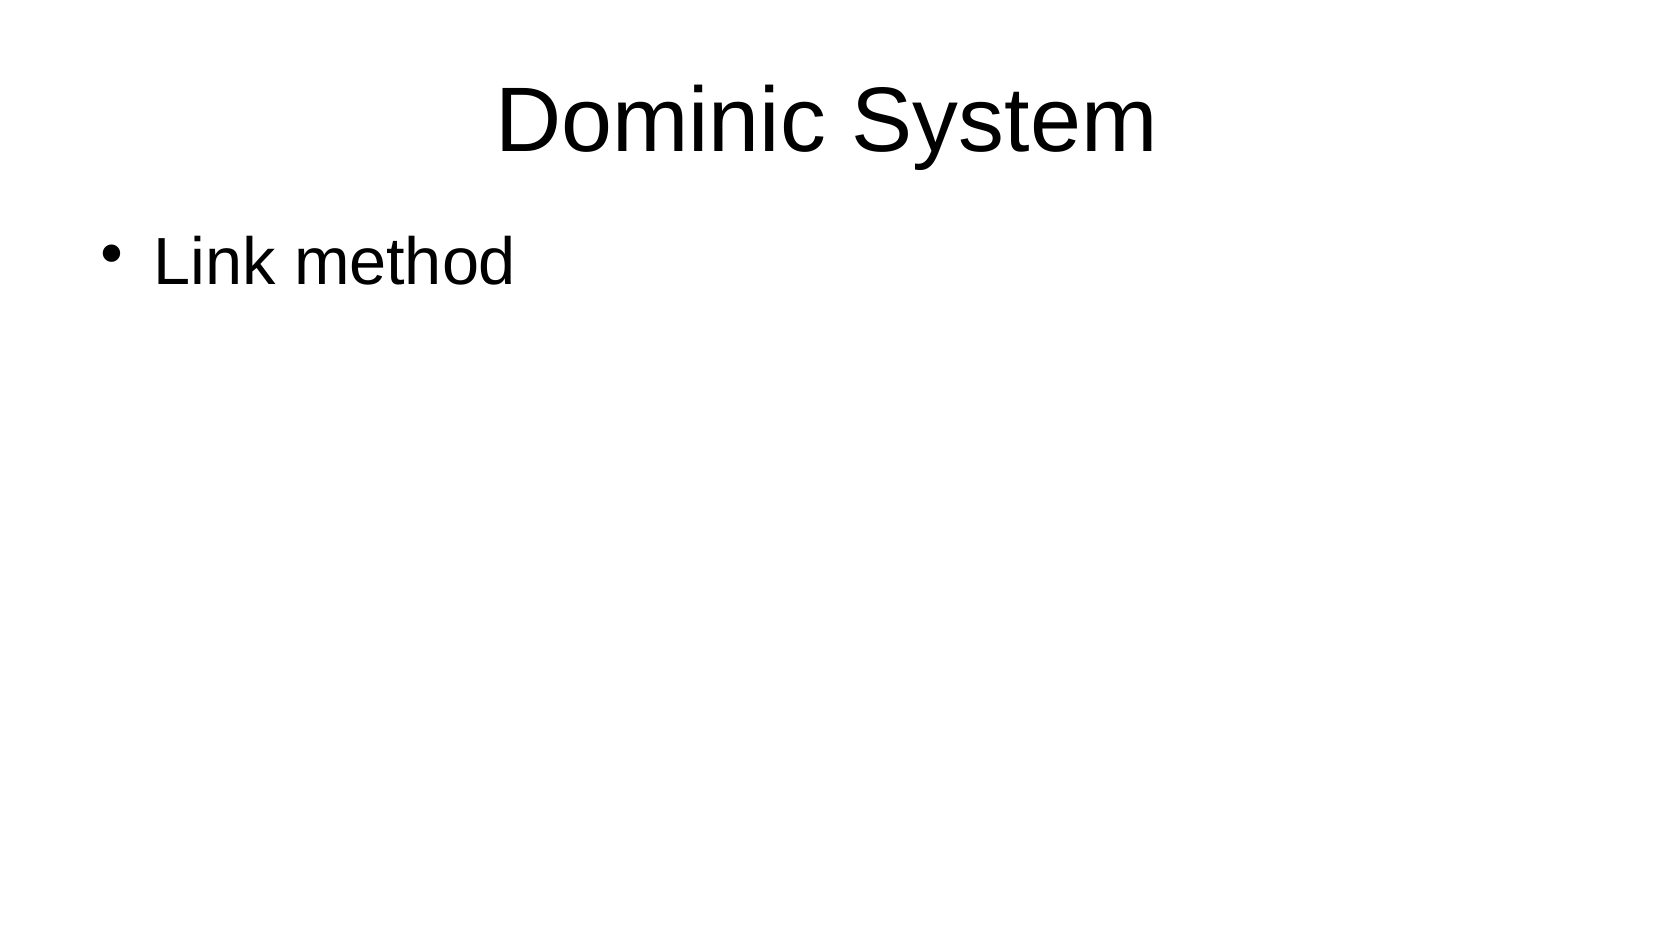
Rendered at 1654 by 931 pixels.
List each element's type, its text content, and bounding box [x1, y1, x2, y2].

title Dominic System [82, 37, 1571, 193]
list Link method [82, 217, 1571, 325]
